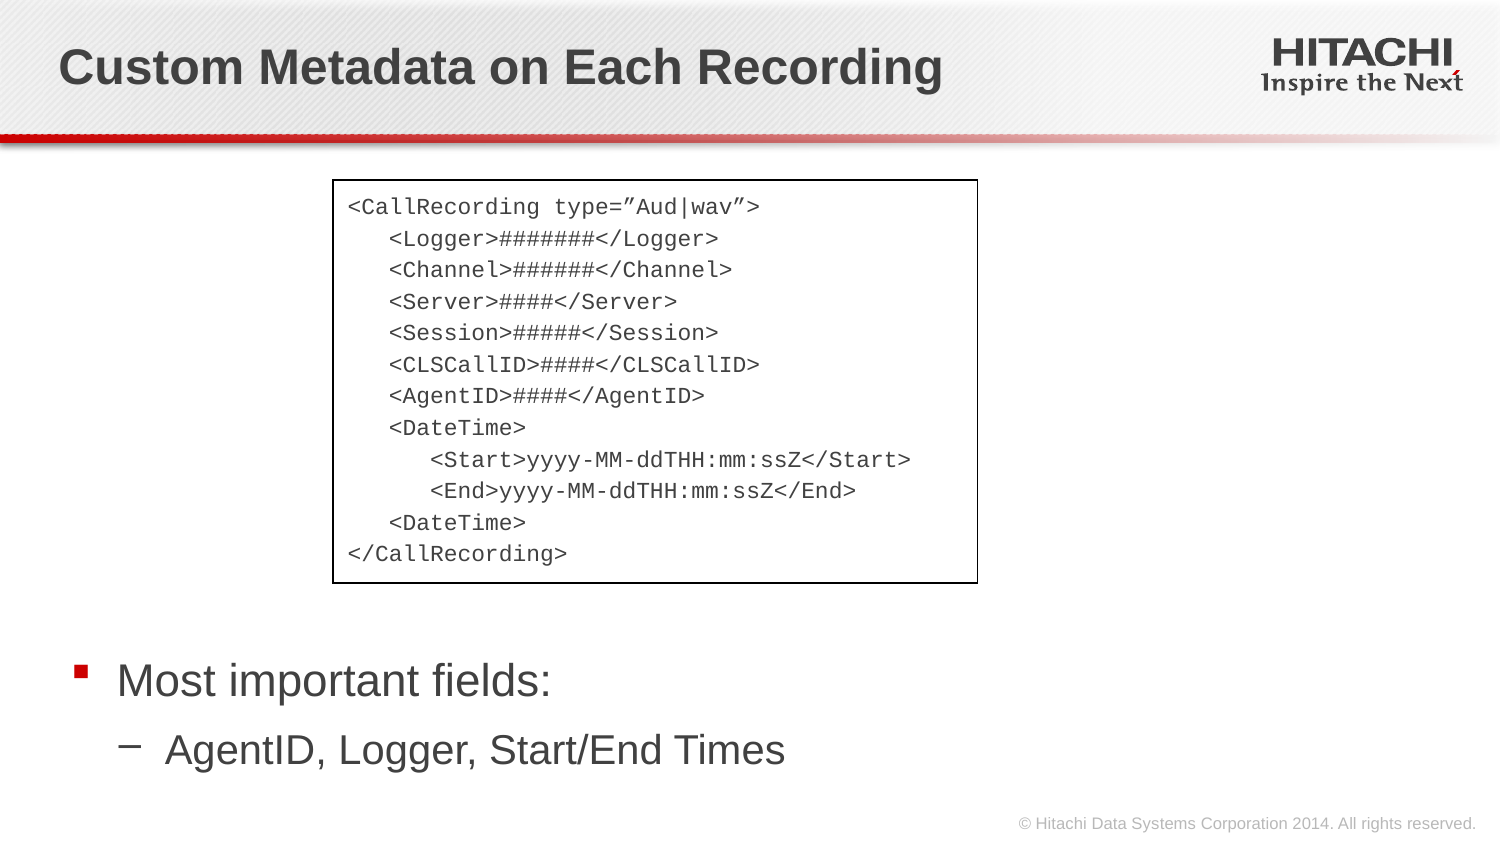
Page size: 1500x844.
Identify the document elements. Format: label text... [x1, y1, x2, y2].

title Custom Metadata on Each Recording [43, 8, 1200, 129]
list Most important fields: AgentID, Logger, Start/End Times [55, 643, 1464, 785]
text_box <CallRecording type=”Aud|wav”> <Logger>#######</Logger> <Channel>######</Channel> <Server>####</Server> <Session>#####</Session> <CLSCallID>####</CLSCallID> <AgentID>####</AgentID> <DateTime> <Start>yyyy-MM-ddTHH:mm:ssZ</Start> <End>yyyy-MM-ddTHH:mm:ssZ</End> <DateTime> </CallRecording> [332, 180, 978, 583]
